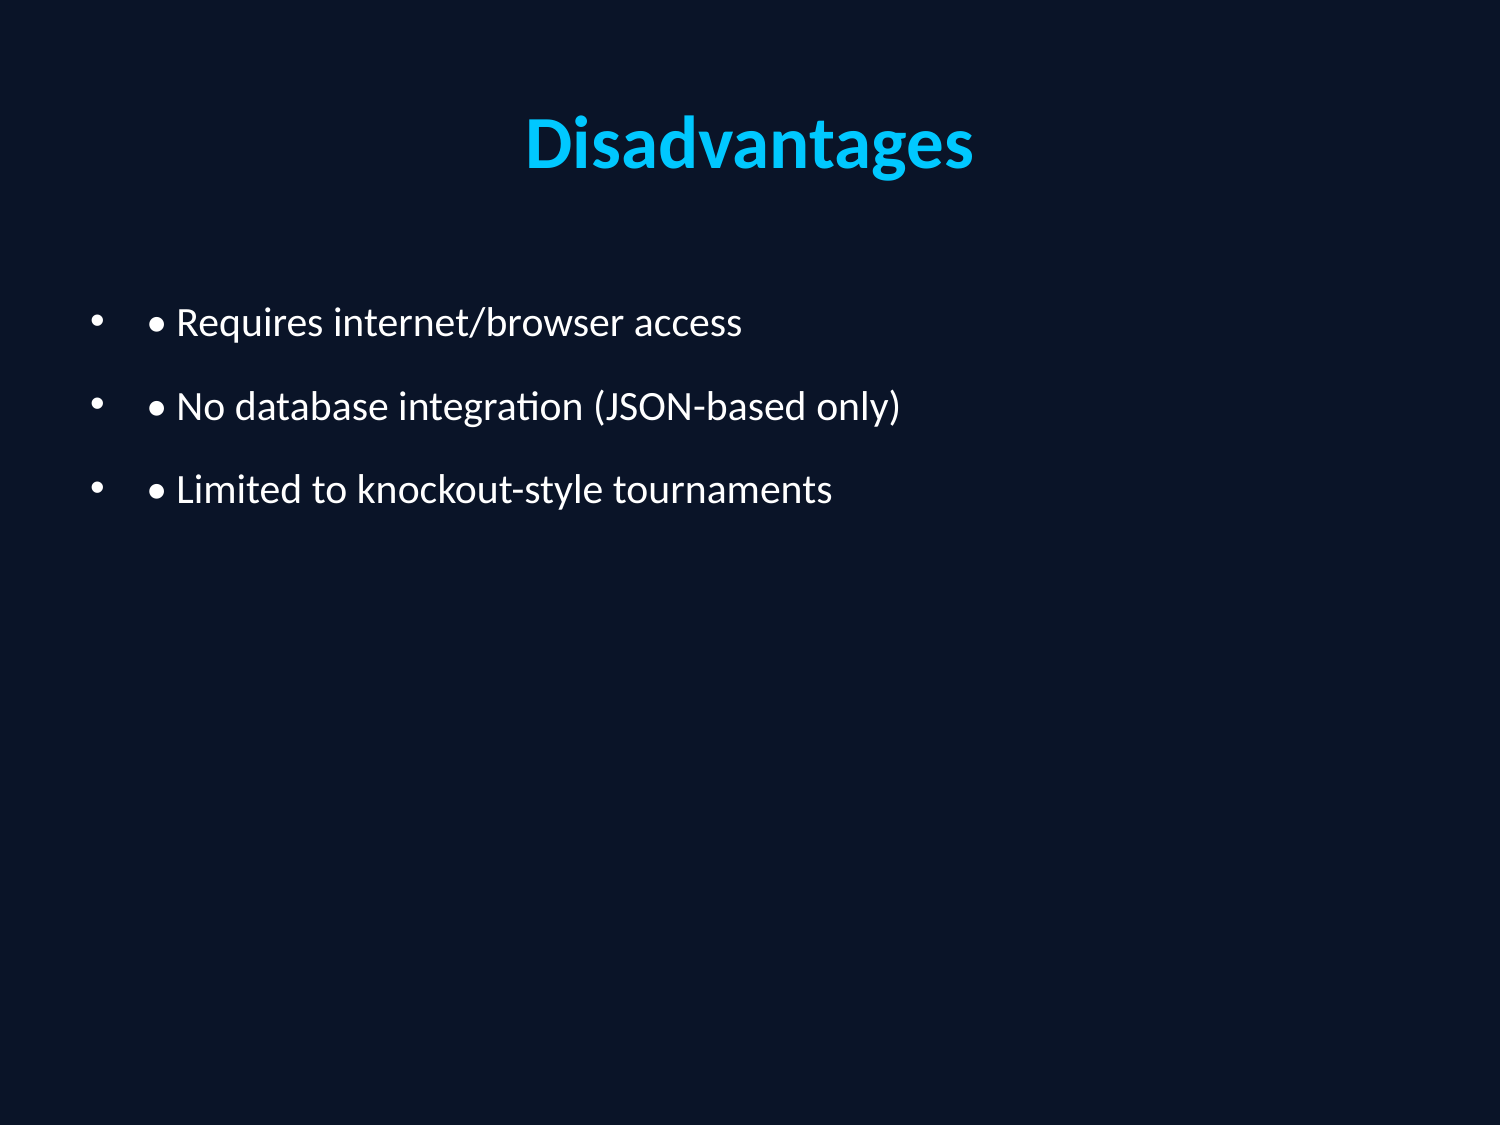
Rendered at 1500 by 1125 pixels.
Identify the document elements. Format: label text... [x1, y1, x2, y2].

list • Requires internet/browser access • No database integration (JSON-based only) • Limited to knockout-style tournaments [75, 262, 1425, 1005]
title Disadvantages [75, 45, 1425, 233]
